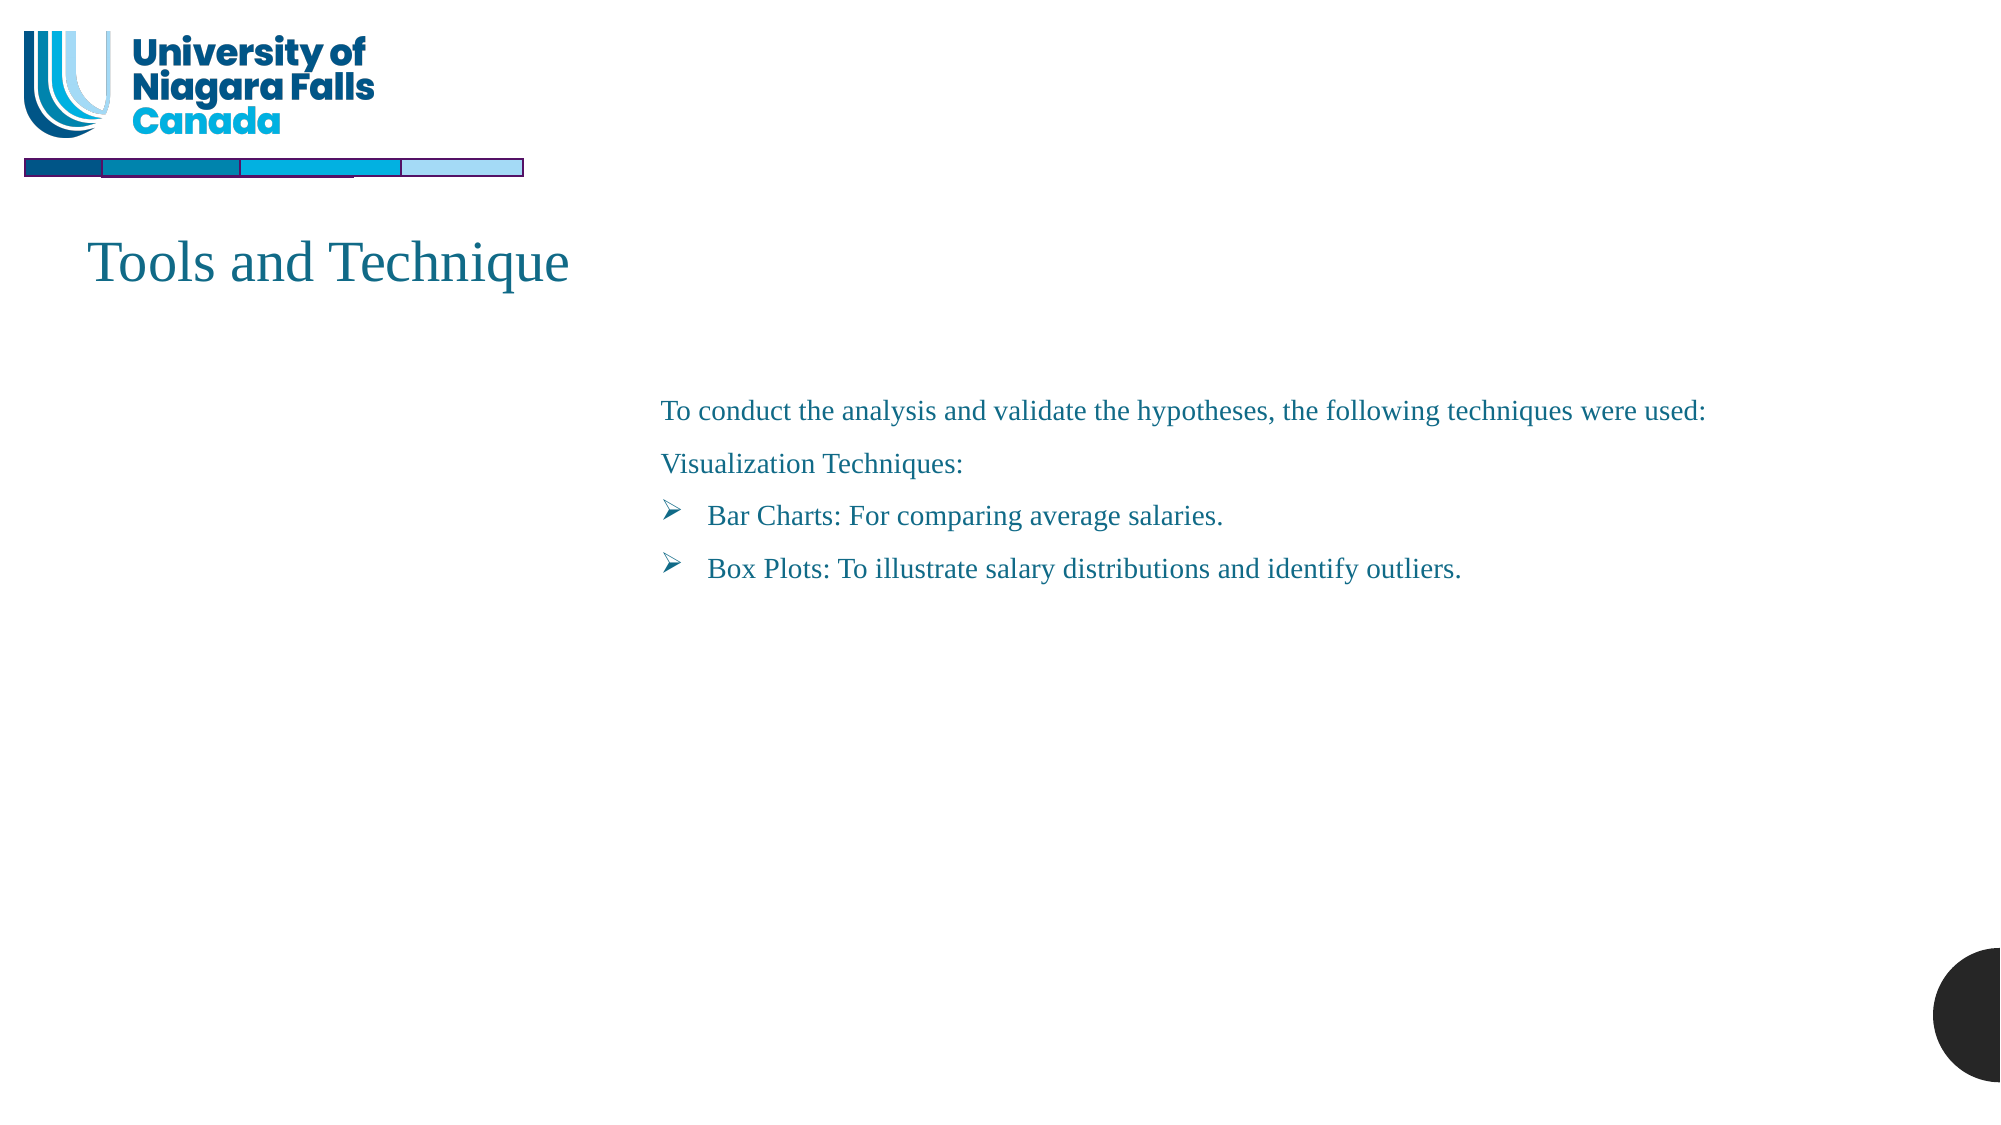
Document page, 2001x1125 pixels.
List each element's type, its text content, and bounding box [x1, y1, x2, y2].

picture [24, 31, 374, 138]
text_box [101, 158, 354, 178]
text_box [402, 158, 524, 177]
text_box [239, 158, 402, 177]
text_box Tools and Technique [72, 216, 833, 301]
text_box To conduct the analysis and validate the hypotheses, the following techniques were used: Visualization Techniques: Bar Charts: For comparing average salaries. Box Plots: To illustrate salary distributions and identify outliers. [645, 366, 1777, 644]
text_box [24, 158, 101, 177]
